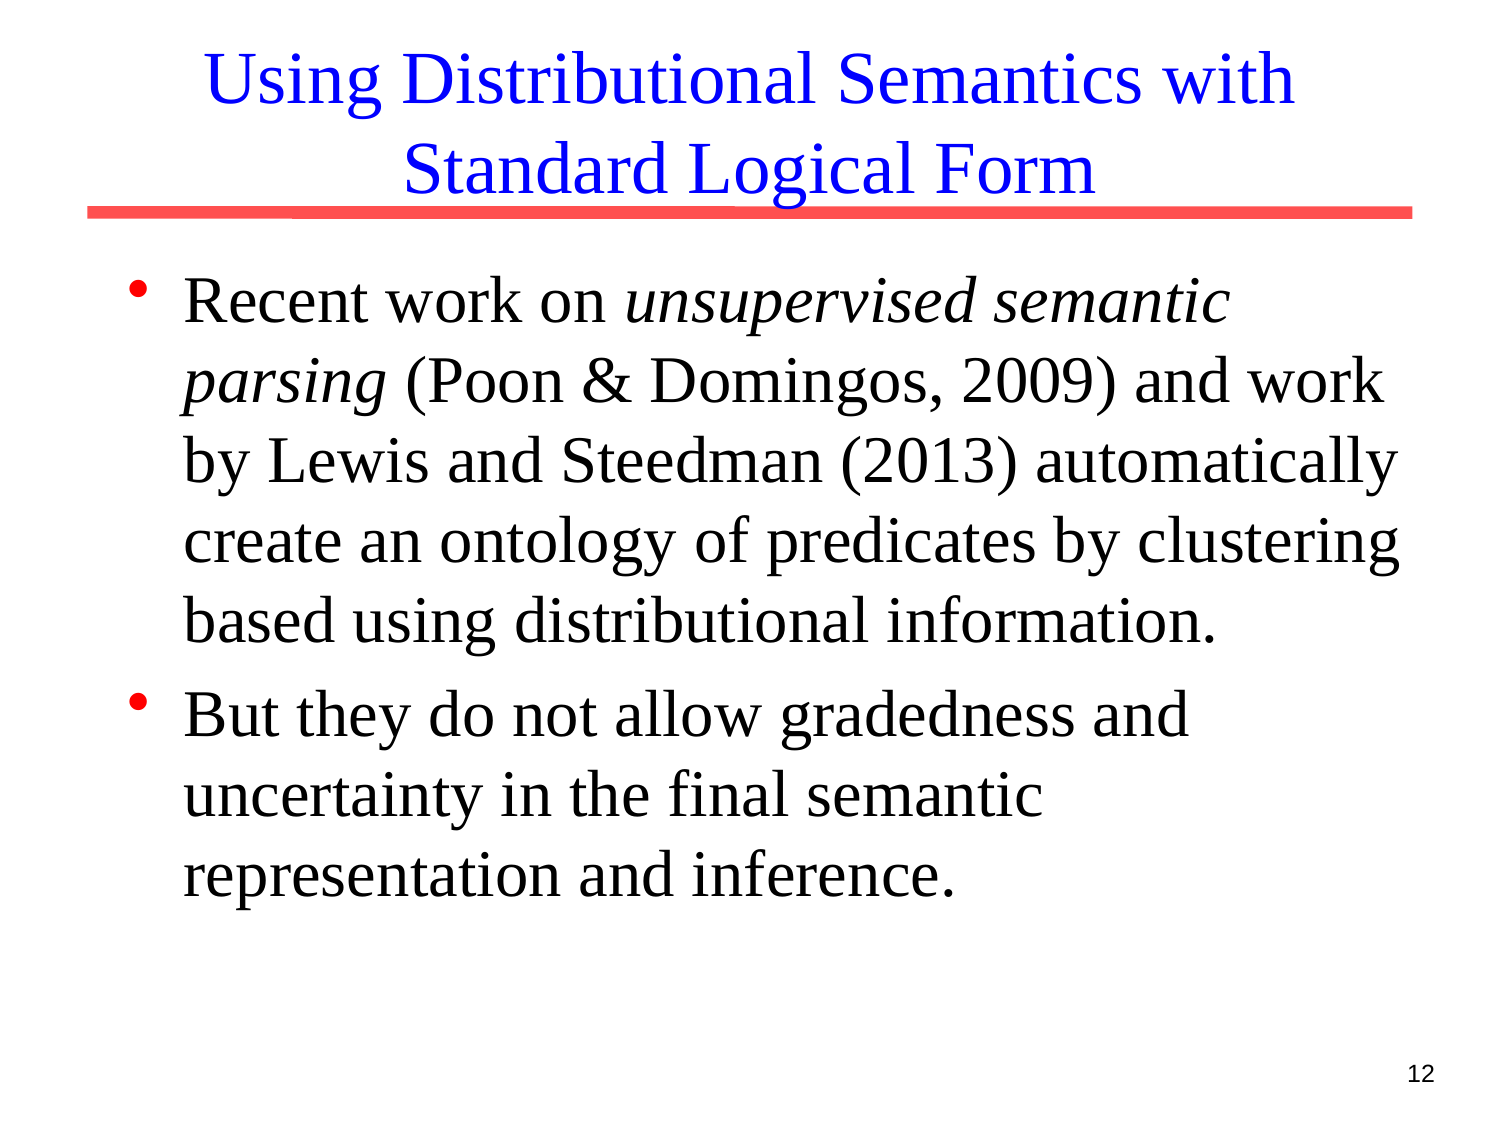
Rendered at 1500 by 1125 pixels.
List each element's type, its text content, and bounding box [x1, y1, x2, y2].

slide_number 12 [1137, 1049, 1451, 1125]
title Using Distributional Semantics with Standard Logical Form [112, 37, 1388, 201]
list Recent work on unsupervised semantic parsing (Poon & Domingos, 2009) and work by Lewis and Steedman (2013) automatically create an ontology of predicates by clustering based using distributional information. But they do not allow gradedness and uncertainty in the final semantic representation and inference. [112, 248, 1423, 1018]
